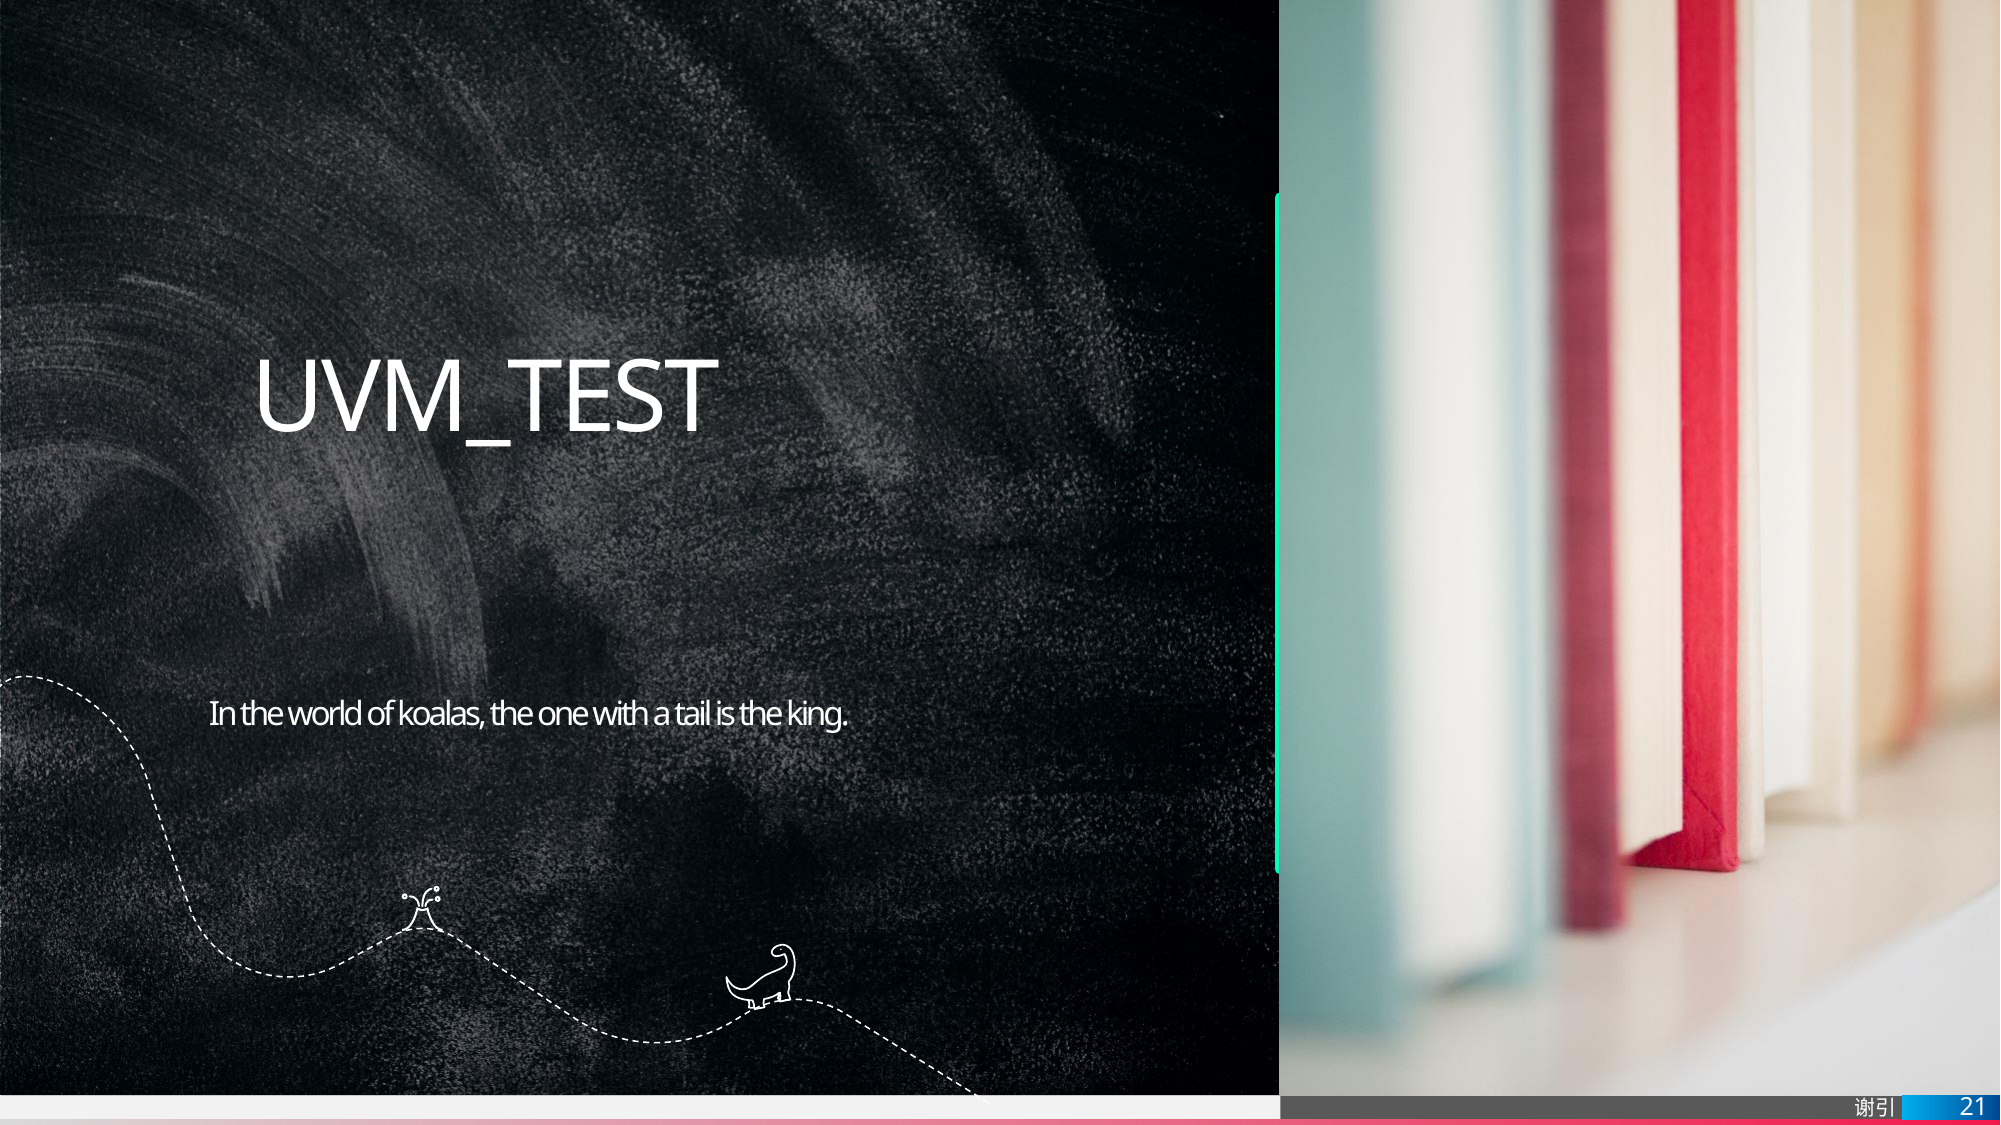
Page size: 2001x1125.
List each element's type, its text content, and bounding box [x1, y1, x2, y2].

slide_number 21 [1901, 1096, 2000, 1120]
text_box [401, 885, 443, 931]
subtitle In the world of koalas, the one with a tail is the king. [208, 692, 994, 753]
title UVM_TEST [251, 197, 1094, 452]
picture [0, 0, 2000, 1096]
text_box [725, 943, 796, 1011]
